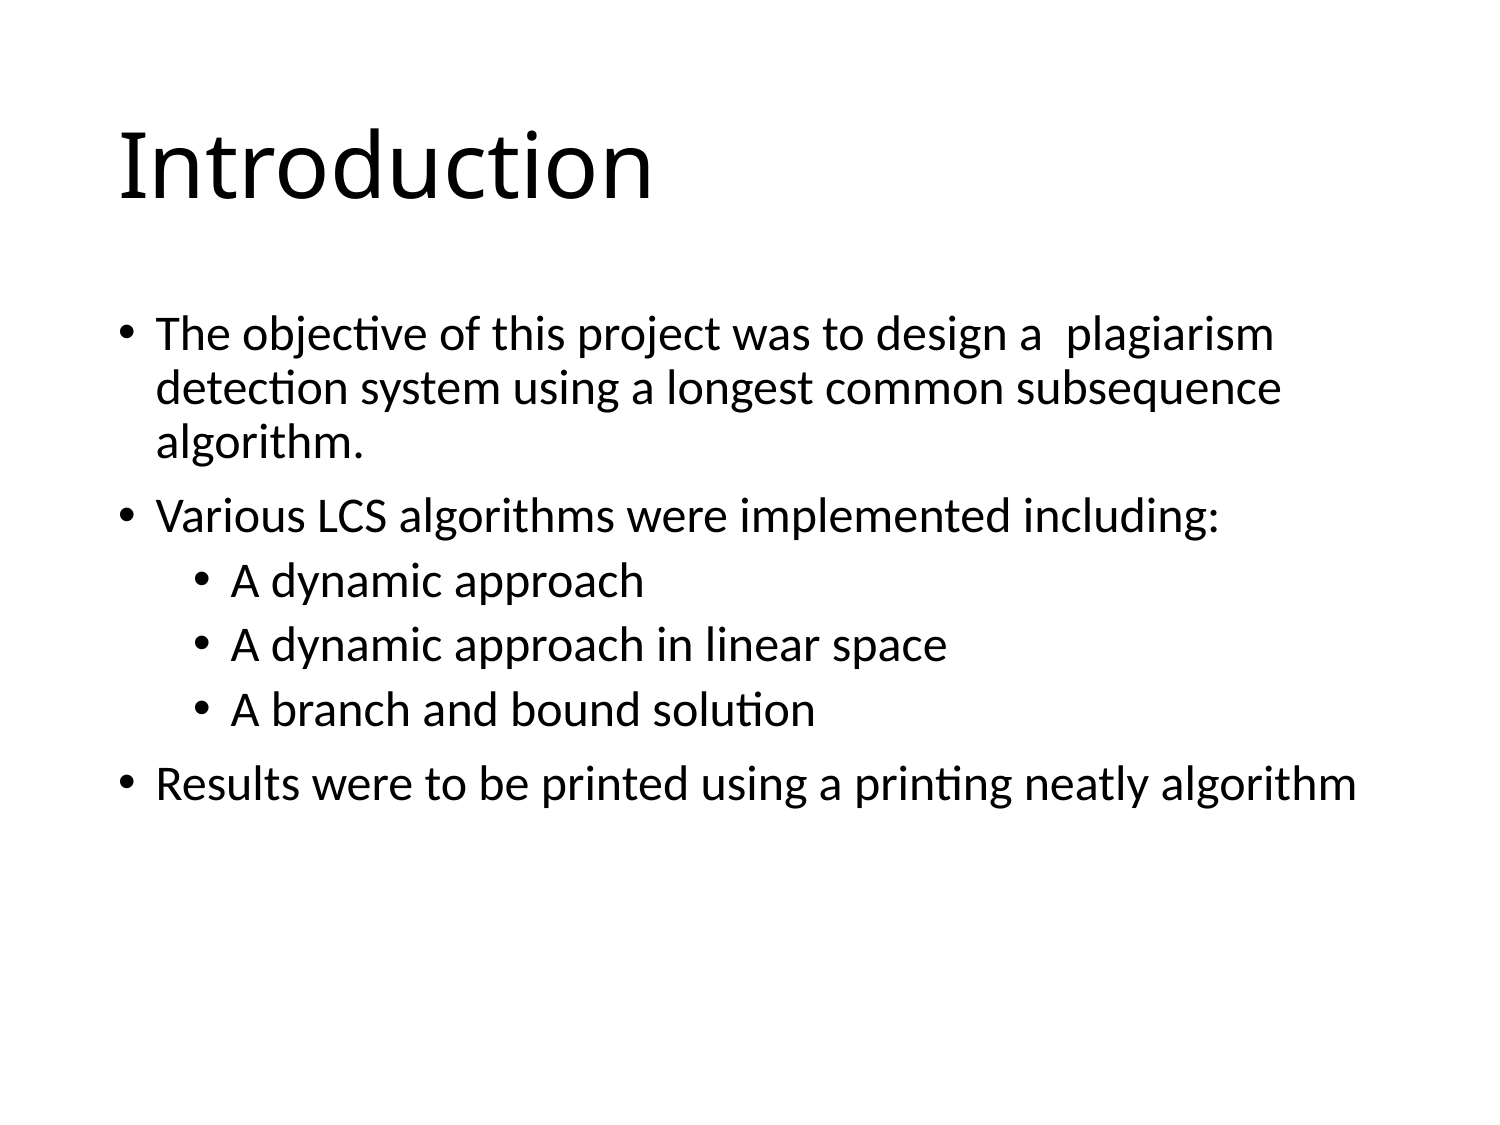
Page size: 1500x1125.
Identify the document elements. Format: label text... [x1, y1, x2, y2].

list The objective of this project was to design a plagiarism detection system using a longest common subsequence algorithm. Various LCS algorithms were implemented including: A dynamic approach A dynamic approach in linear space A branch and bound solution Results were to be printed using a printing neatly algorithm [103, 299, 1397, 1014]
title Introduction [103, 59, 1397, 278]
